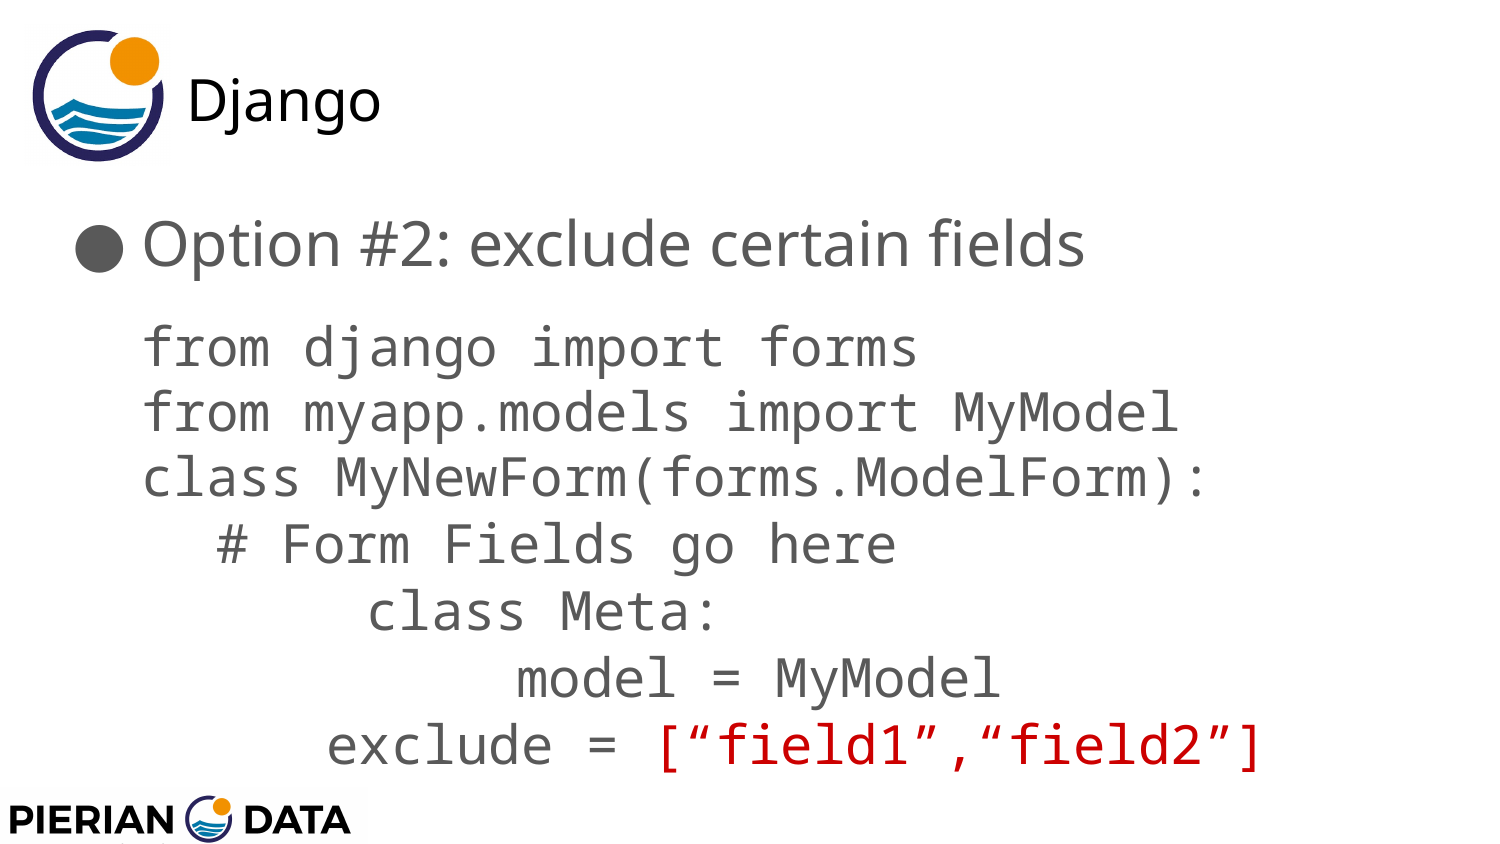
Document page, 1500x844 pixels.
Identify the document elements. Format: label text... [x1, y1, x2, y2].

title Django [176, 48, 1449, 143]
picture [0, 787, 368, 844]
list Option #2: exclude certain fields from django import forms from myapp.models import MyModel class MyNewForm(forms.ModelForm): # Form Fields go here class Meta: model = MyModel exclude = [“field1”,“field2”] [51, 189, 1449, 750]
picture [24, 24, 172, 167]
